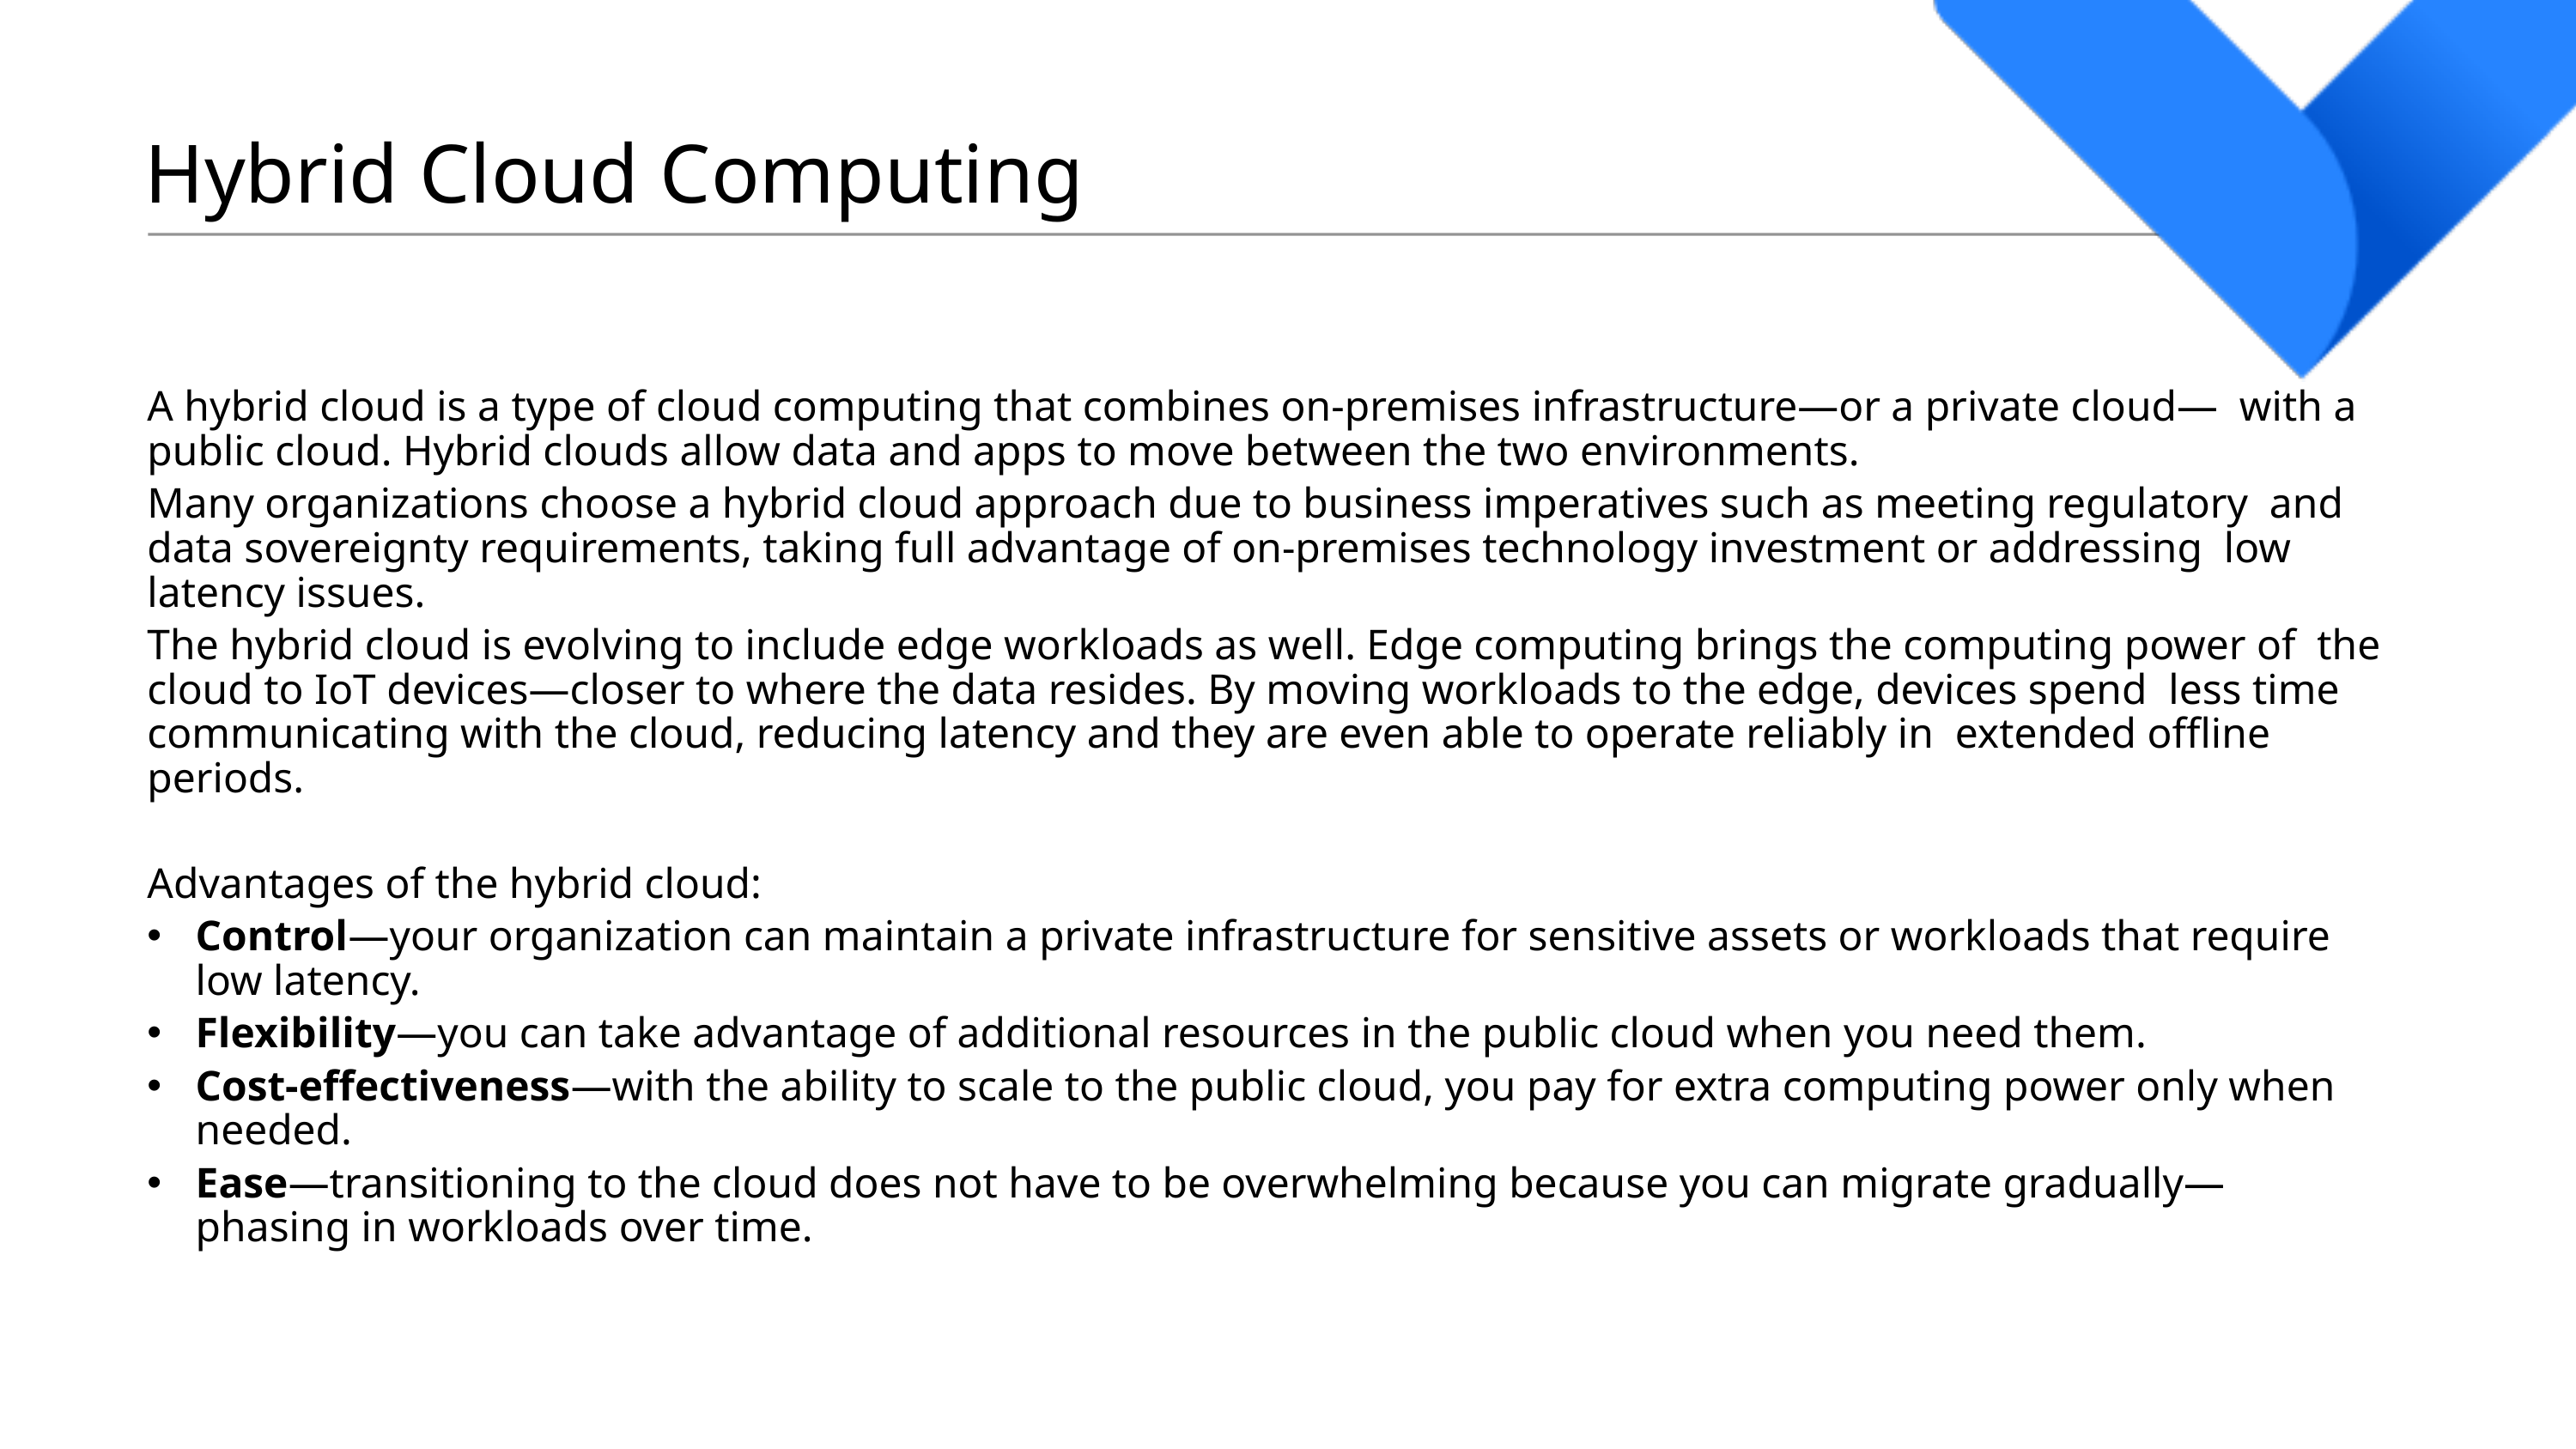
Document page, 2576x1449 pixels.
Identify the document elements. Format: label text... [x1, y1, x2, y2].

text_box [1932, 0, 2576, 382]
text_box Hybrid Cloud Computing [144, 124, 1932, 220]
text_box A hybrid cloud is a type of cloud computing that combines on-premises infrastructure—or a private cloud— with a public cloud. Hybrid clouds allow data and apps to move between the two environments. Many organizations choose a hybrid cloud approach due to business imperatives such as meeting regulatory and data sovereignty requirements, taking full advantage of on-premises technology investment or addressing low latency issues. The hybrid cloud is evolving to include edge workloads as well. Edge computing brings the computing power of the cloud to IoT devices—closer to where the data resides. By moving workloads to the edge, devices spend less time communicating with the cloud, reducing latency and they are even able to operate reliably in extended offline periods. Advantages of the hybrid cloud: Control—your organization can maintain a private infrastructure for sensitive assets or workloads that require low latency. Flexibility—you can take advantage of additional resources in the public cloud when you need them. Cost-effectiveness—with the ability to scale to the public cloud, you pay for extra computing power only when needed. Ease—transitioning to the cloud does not have to be overwhelming because you can migrate gradually— phasing in workloads over time. [144, 377, 2426, 1304]
